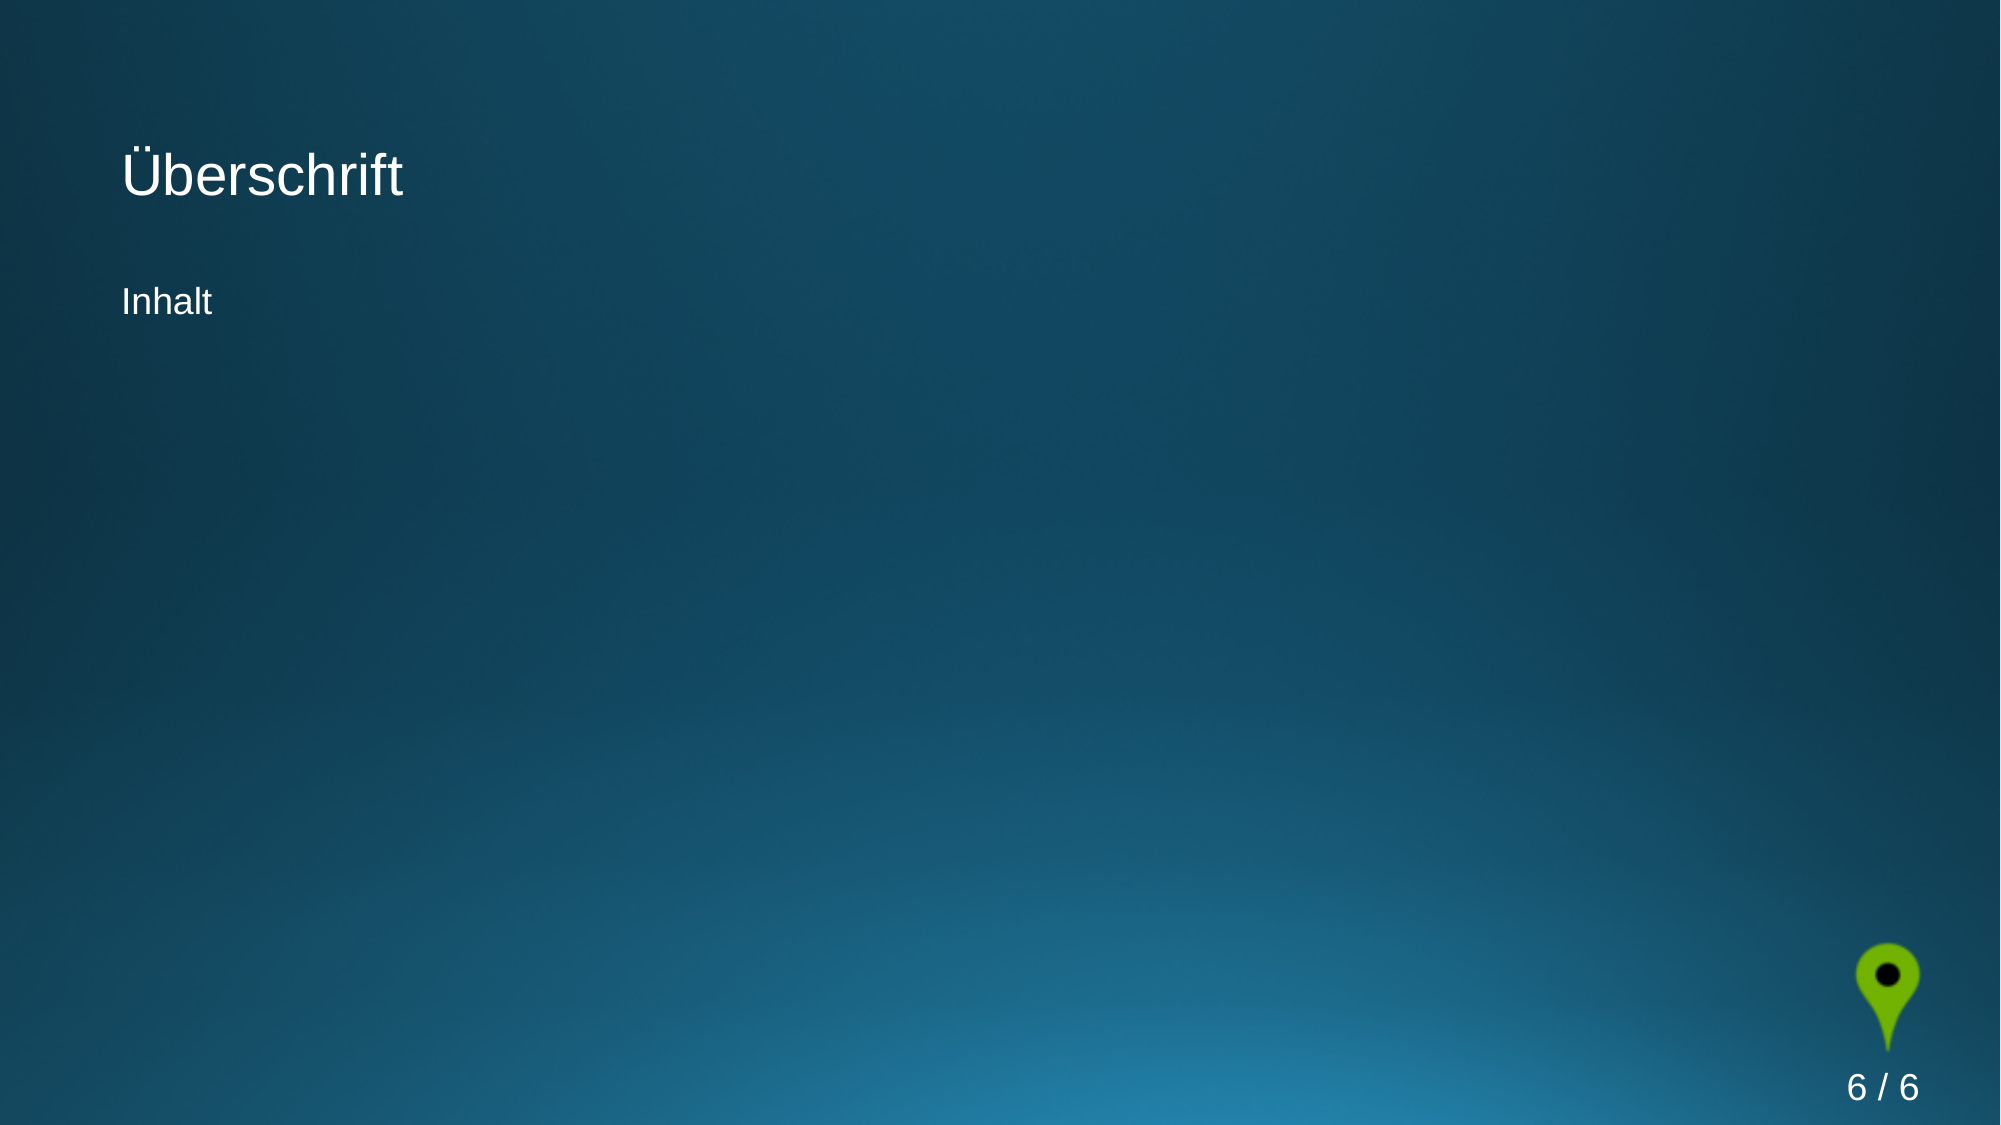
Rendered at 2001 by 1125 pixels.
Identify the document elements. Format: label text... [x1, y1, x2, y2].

picture [0, 0, 2001, 1125]
text_box 1 / 6 [1831, 1055, 2000, 1125]
text_box Überschrift Inhalt [106, 129, 1855, 359]
